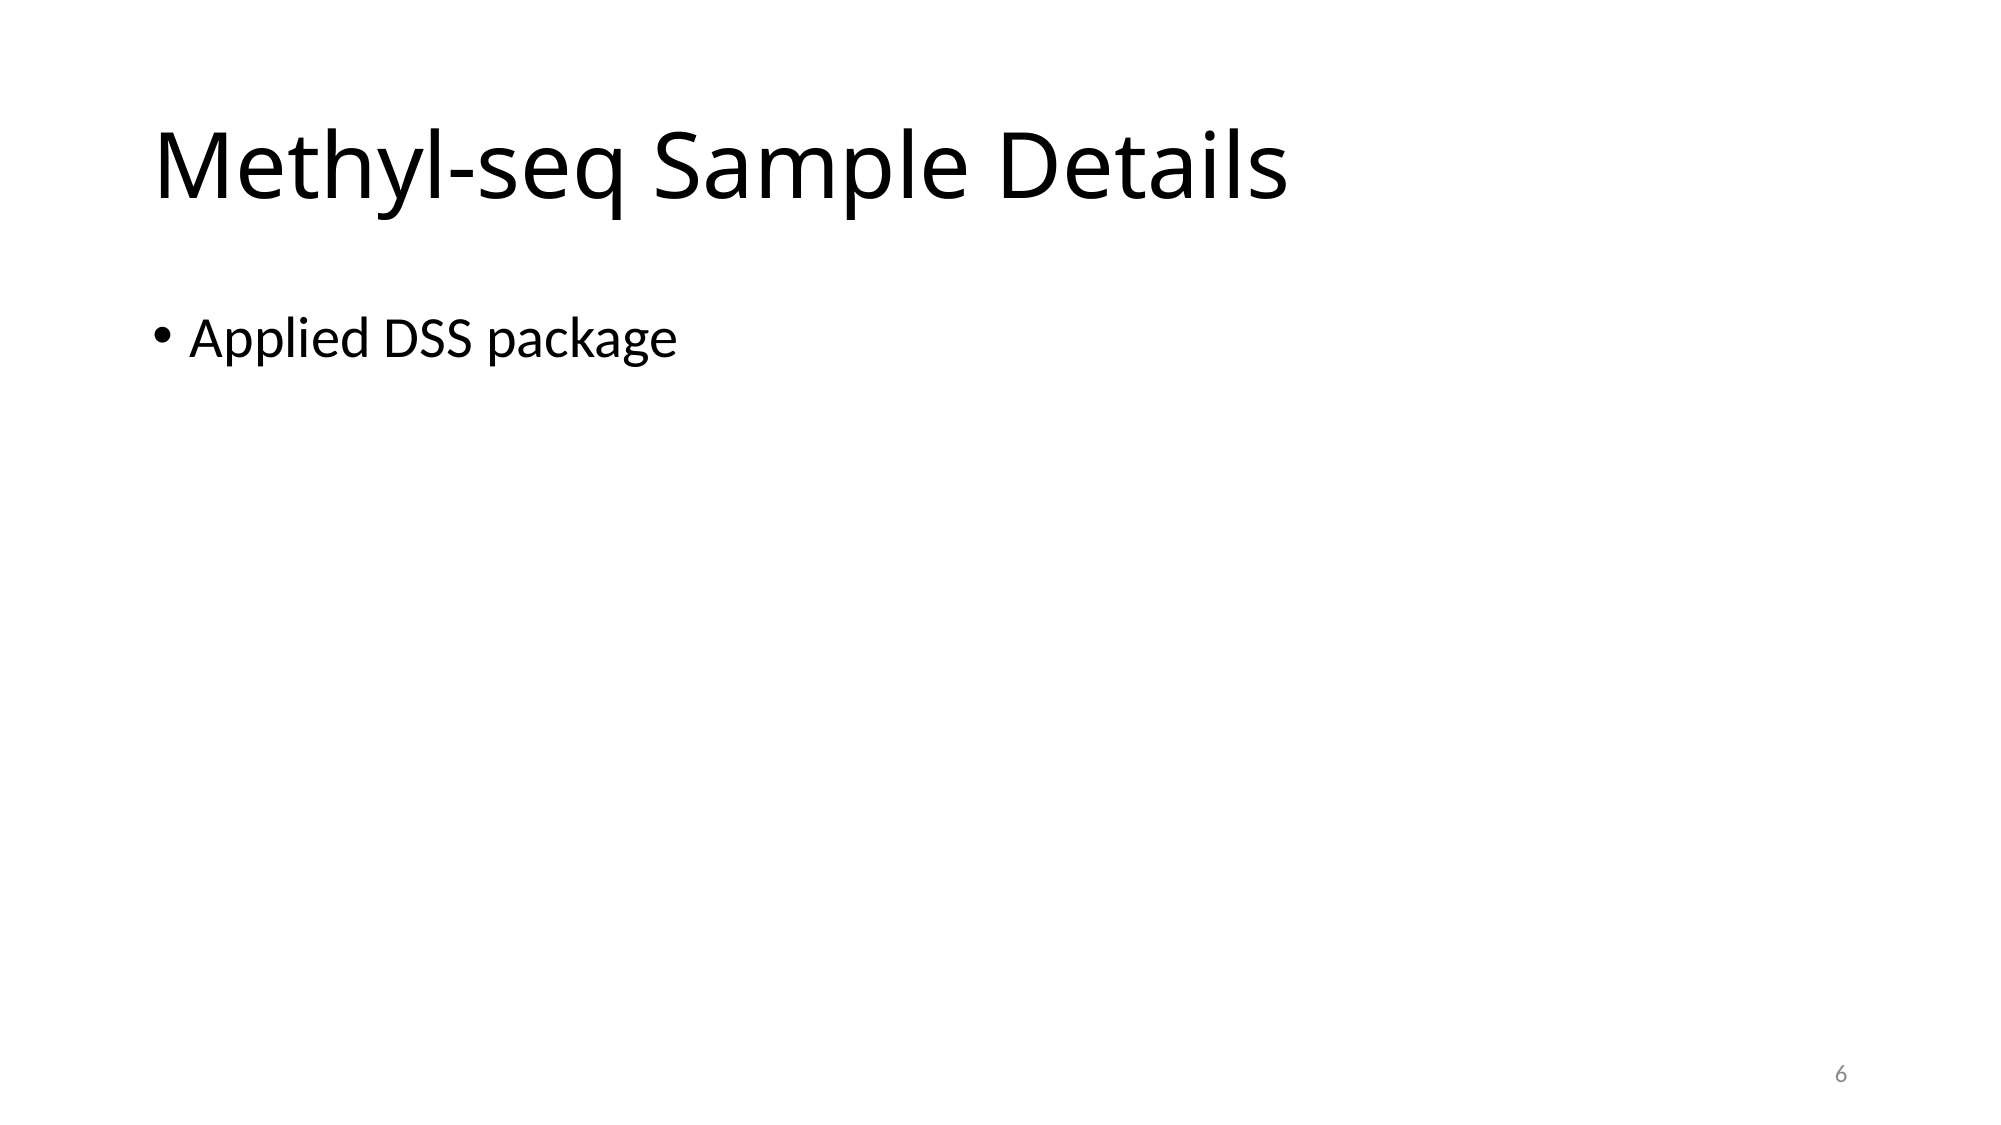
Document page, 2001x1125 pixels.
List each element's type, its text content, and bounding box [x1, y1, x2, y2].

list Applied DSS package [137, 299, 1863, 1014]
title Methyl-seq Sample Details [137, 59, 1863, 278]
slide_number 6 [1412, 1042, 1863, 1103]
